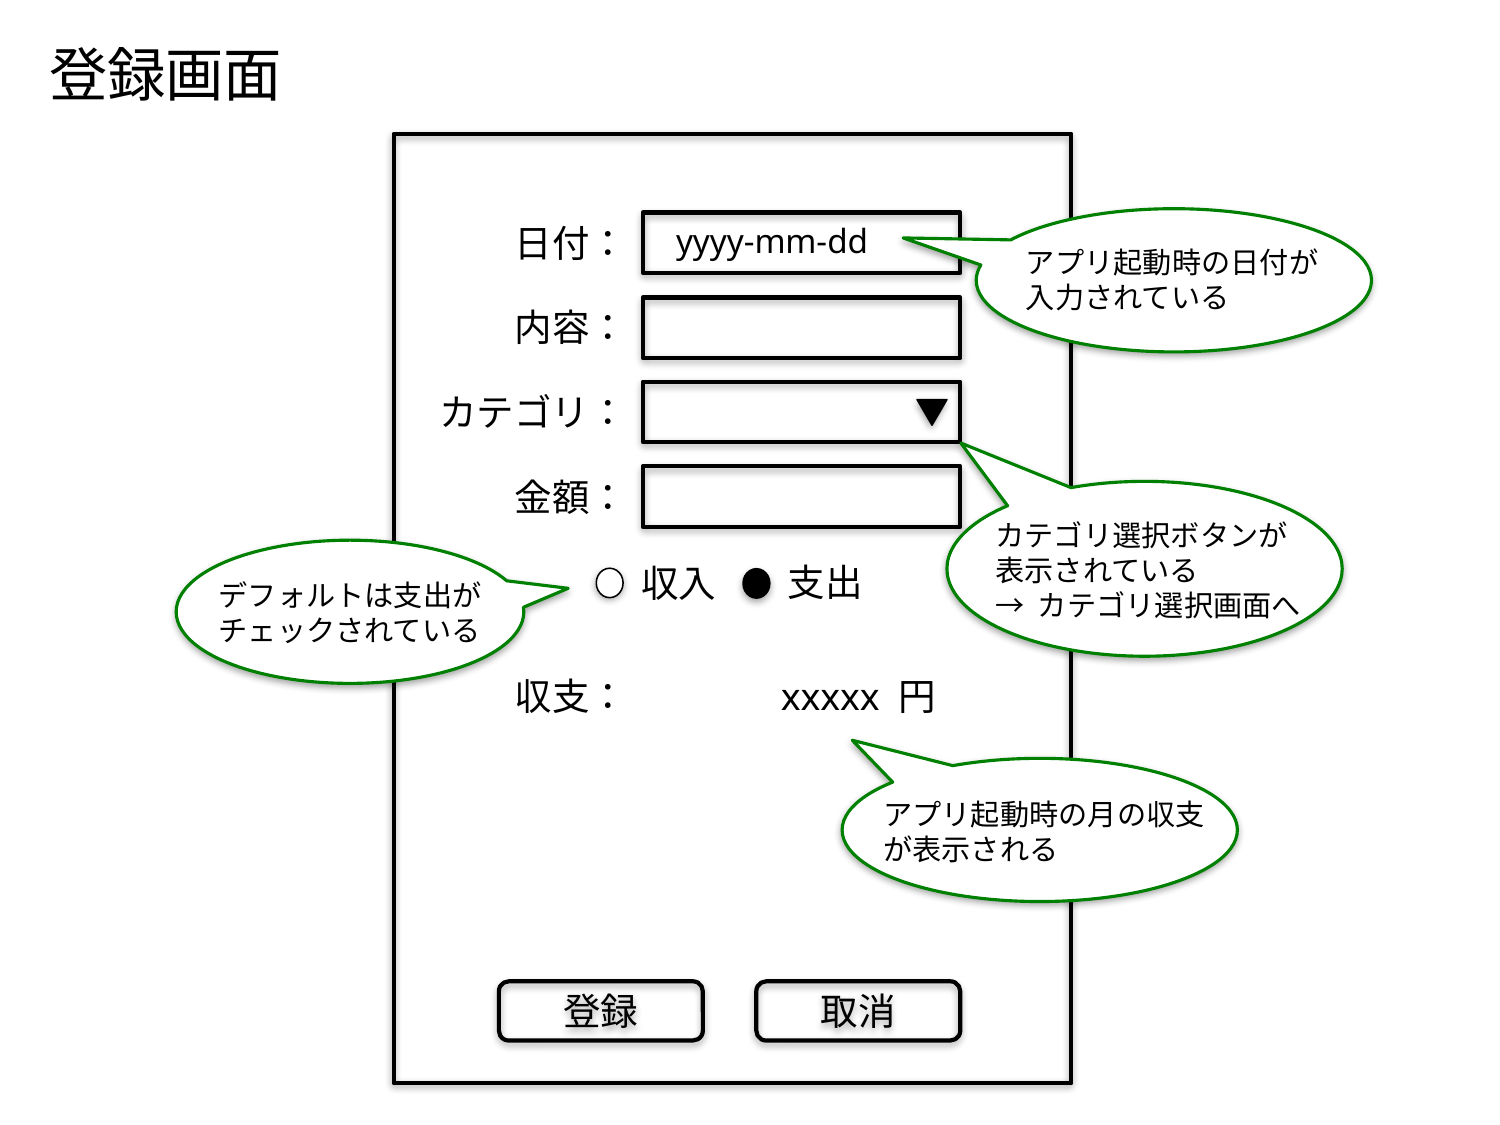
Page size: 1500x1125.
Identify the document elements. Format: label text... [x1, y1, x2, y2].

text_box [841, 758, 1238, 902]
text_box 登録画面 [34, 30, 298, 116]
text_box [175, 539, 525, 684]
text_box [976, 208, 1372, 353]
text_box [393, 133, 1072, 1084]
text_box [946, 481, 1343, 657]
